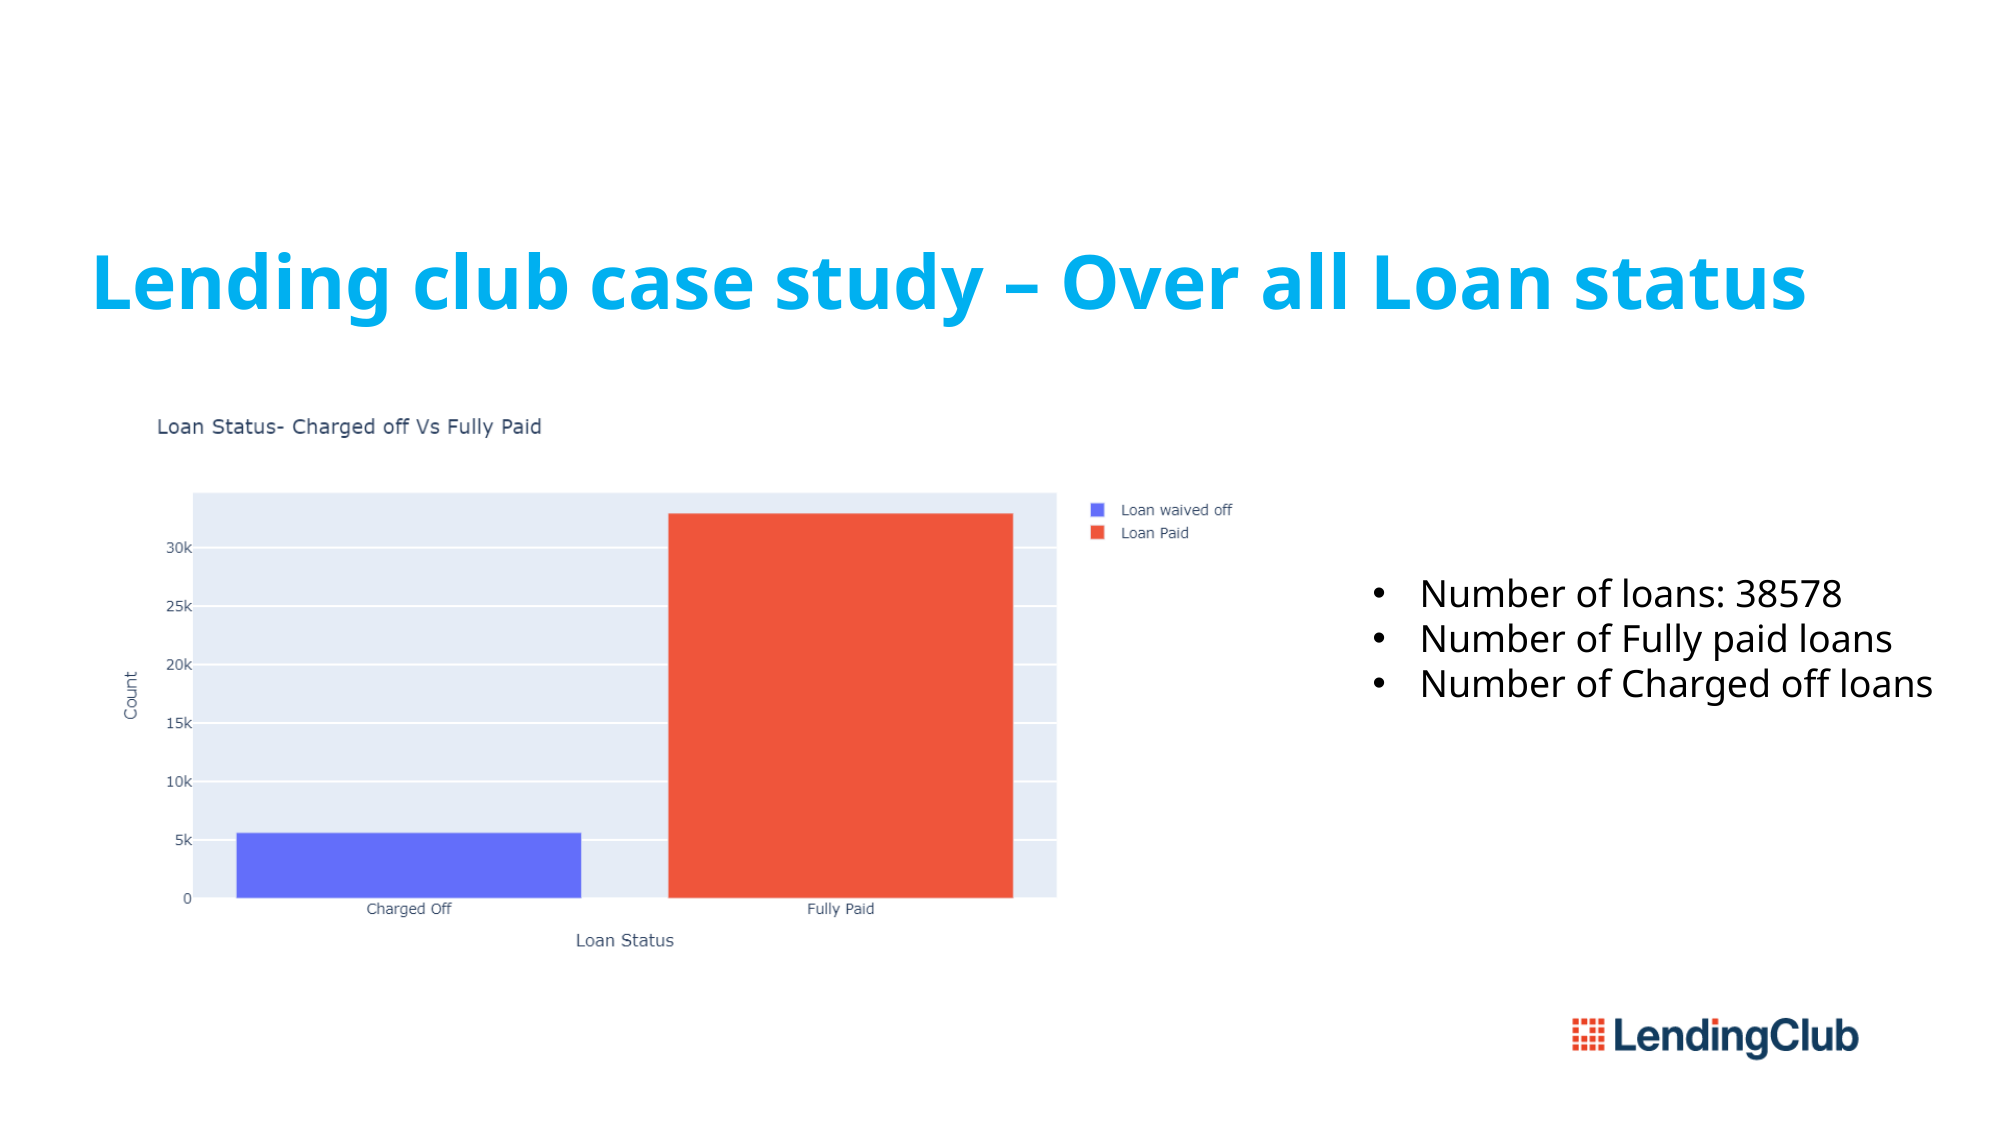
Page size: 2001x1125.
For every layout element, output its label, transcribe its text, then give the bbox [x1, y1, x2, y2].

text_box Number of loans: 38578 Number of Fully paid loans Number of Charged off loans [1358, 562, 2000, 713]
picture [97, 390, 1261, 960]
picture [1562, 1002, 1888, 1083]
title Lending club case study – Over all Loan status [75, 149, 2000, 405]
